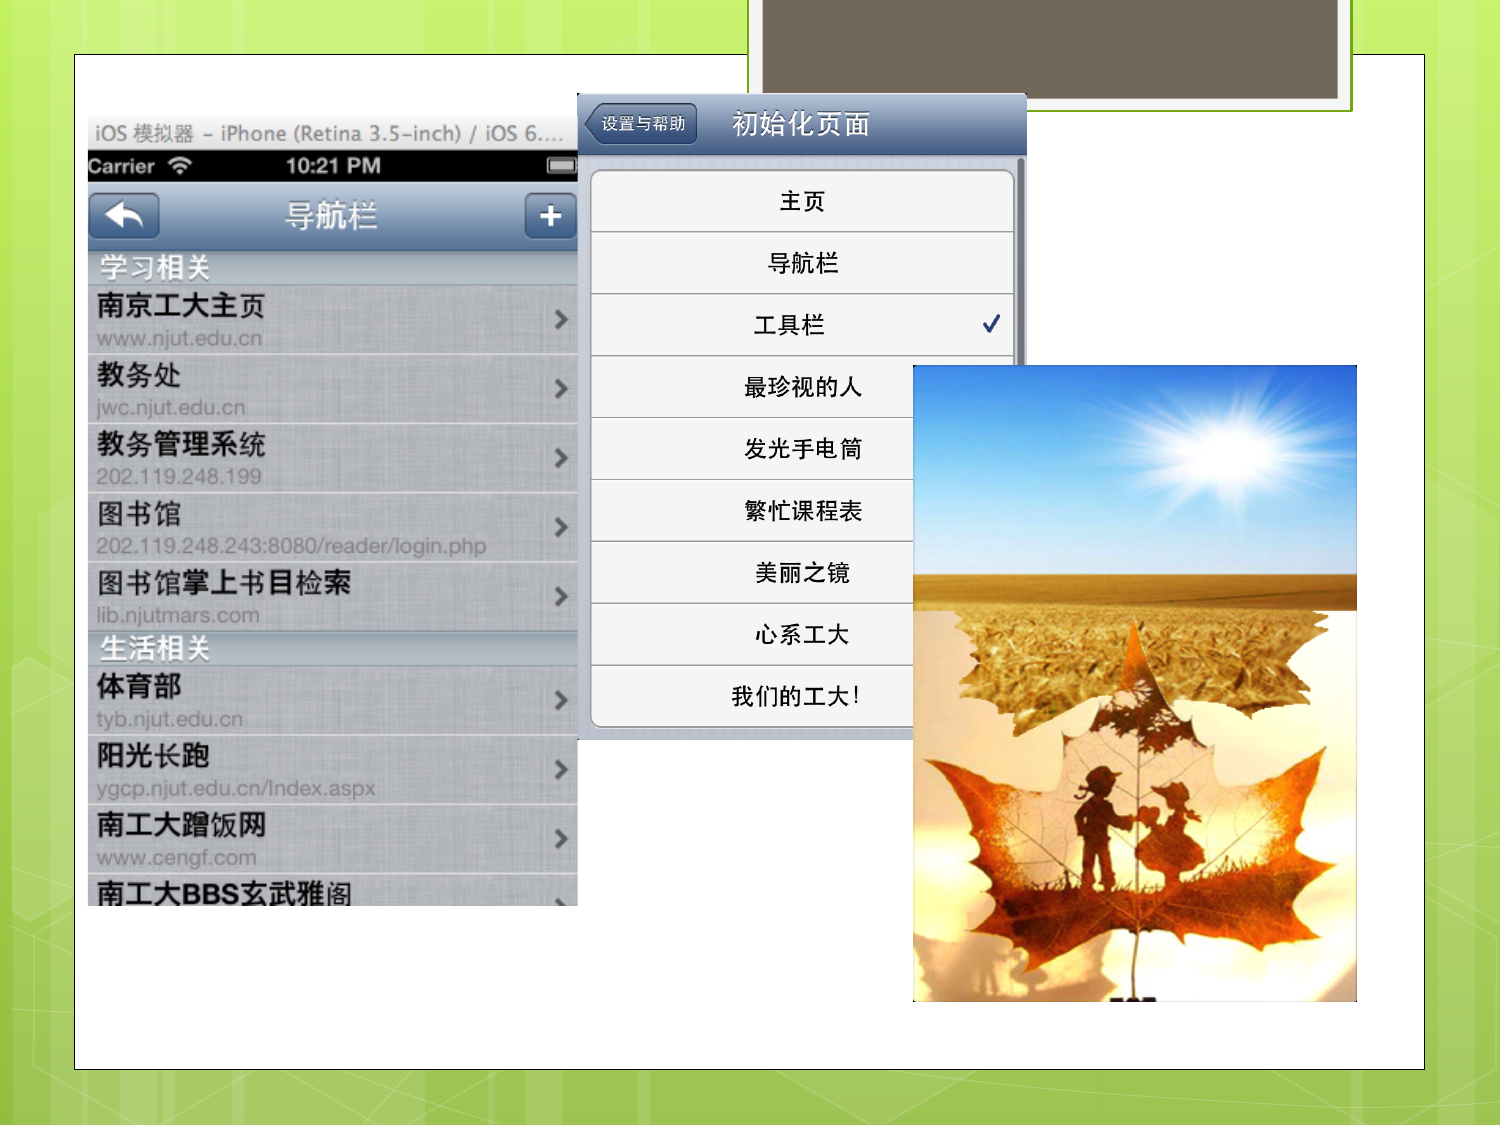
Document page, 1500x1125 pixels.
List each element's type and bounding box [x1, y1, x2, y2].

list [87, 116, 578, 906]
picture [576, 93, 1357, 1003]
